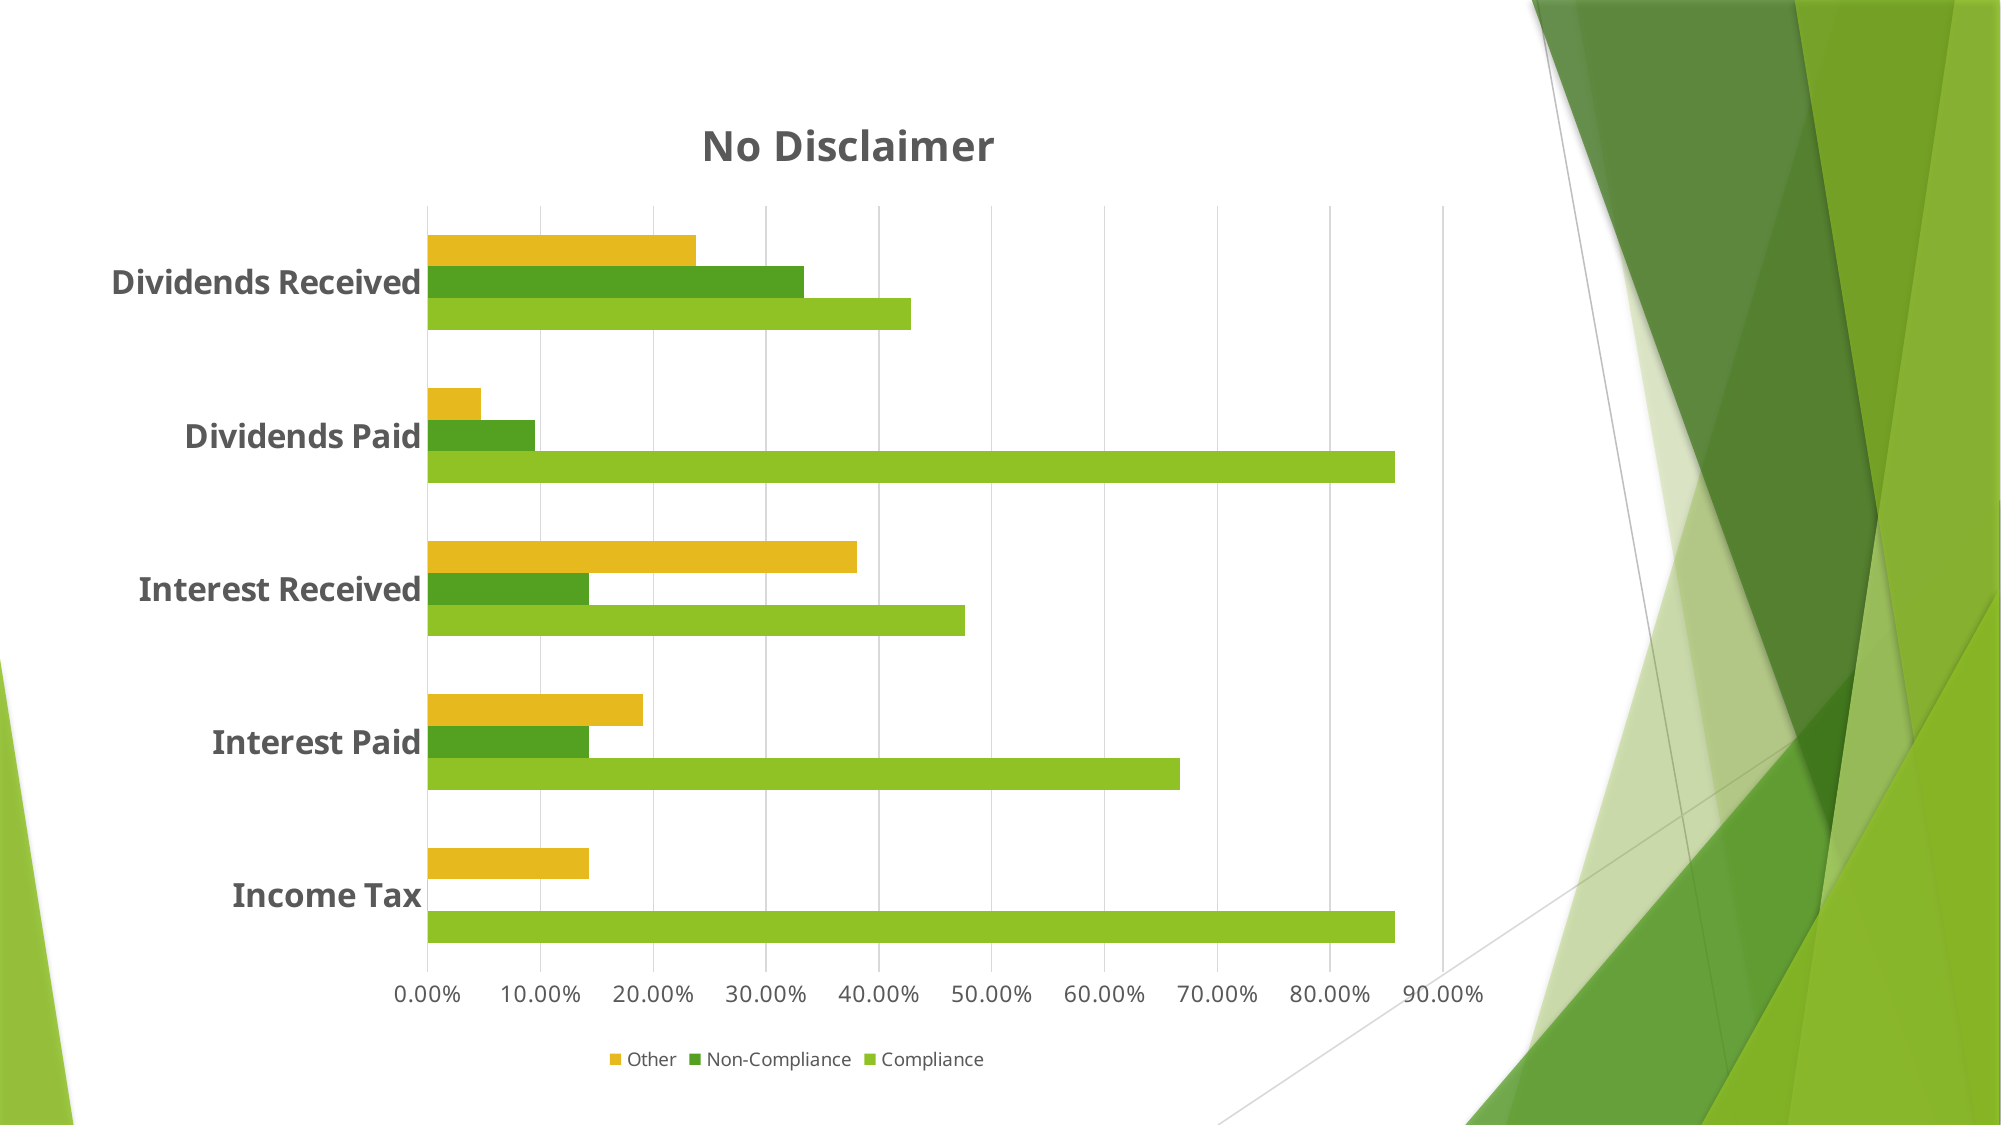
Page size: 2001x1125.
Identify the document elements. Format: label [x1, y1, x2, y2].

chart [81, 74, 1513, 1080]
